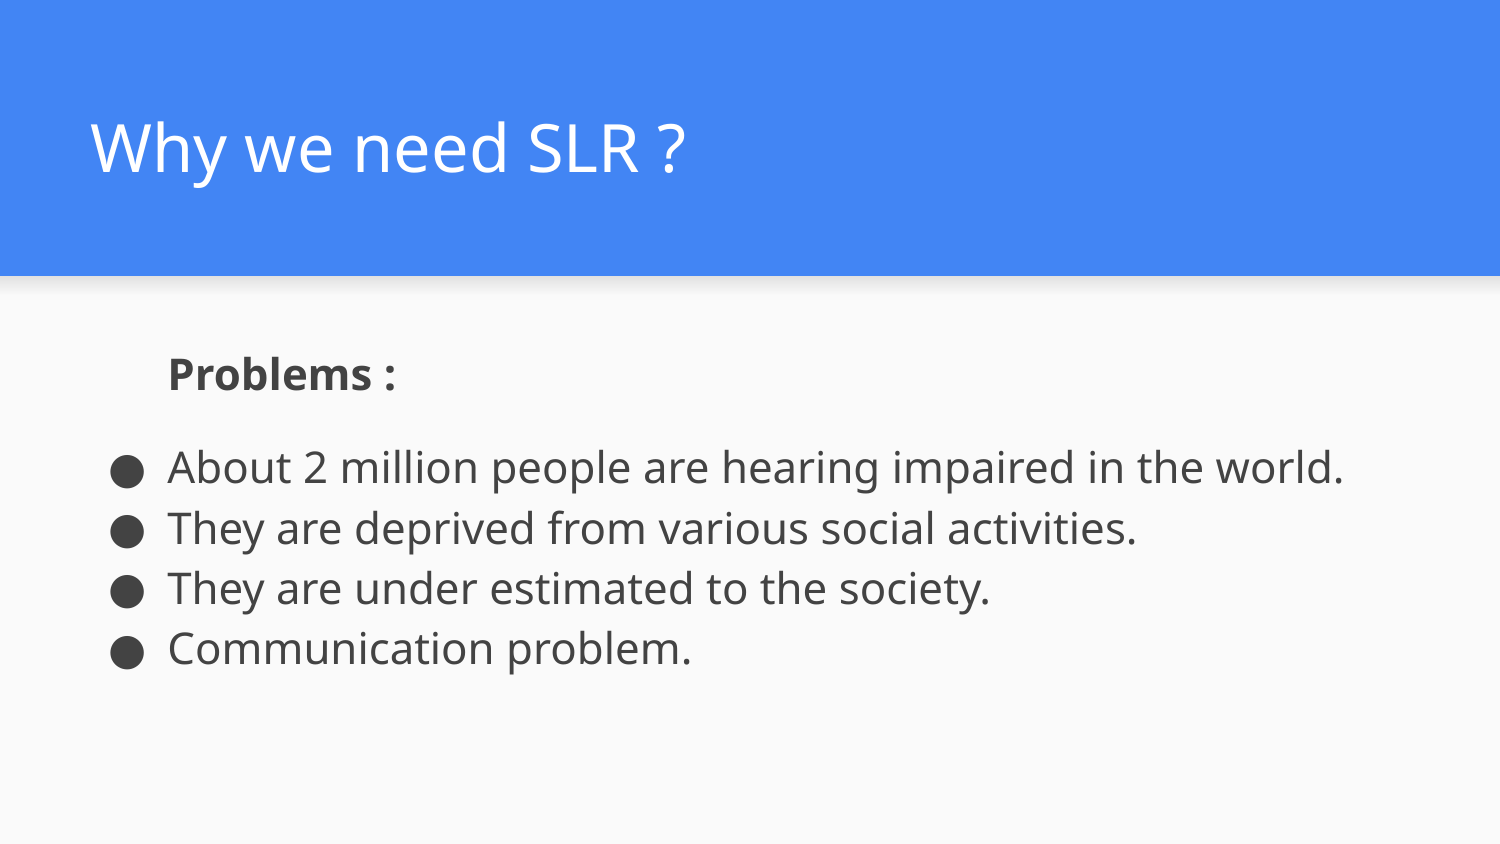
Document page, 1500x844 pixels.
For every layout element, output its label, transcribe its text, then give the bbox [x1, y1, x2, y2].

list Problems : About 2 million people are hearing impaired in the world. They are deprived from various social activities. They are under estimated to the society. Communication problem. [77, 323, 1427, 811]
title Why we need SLR ? [75, 74, 1425, 201]
